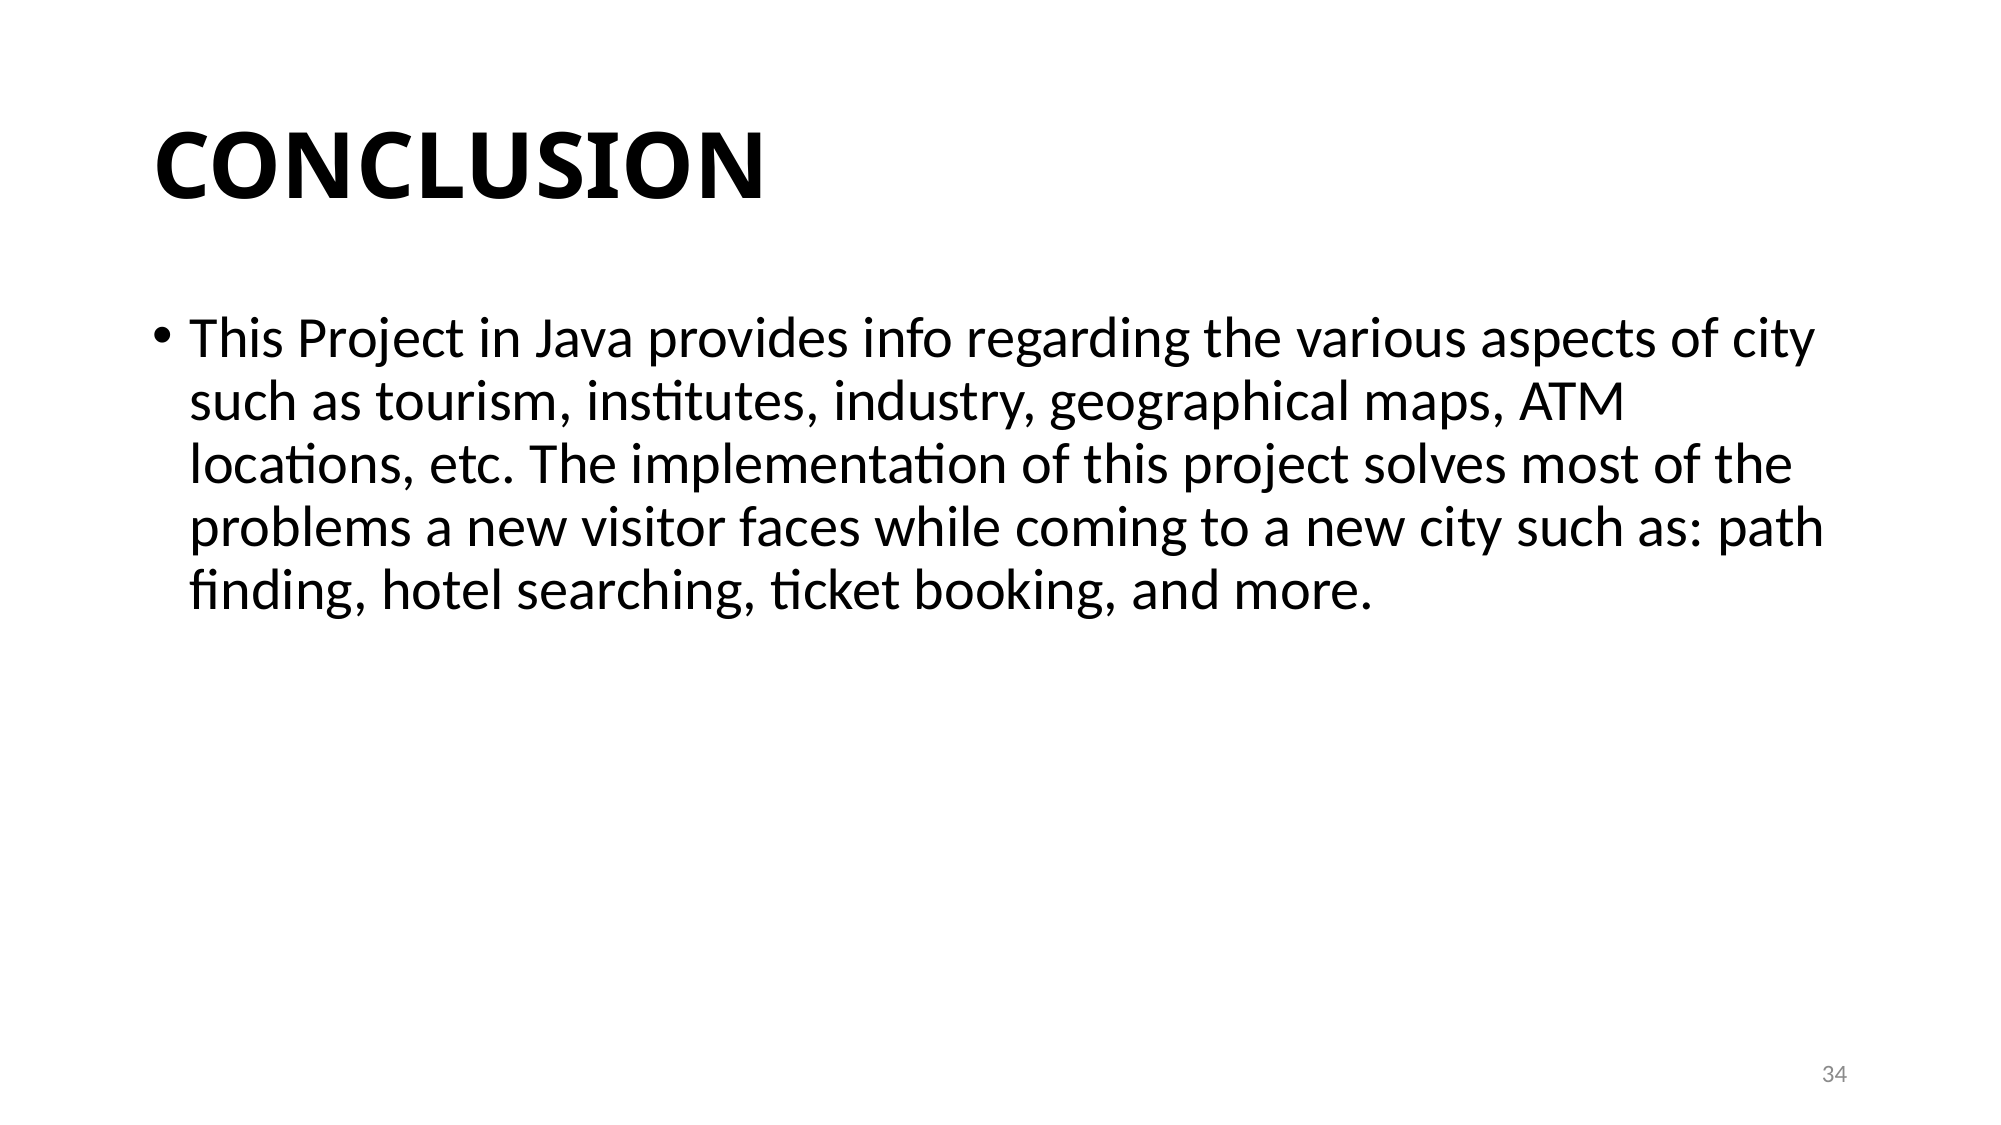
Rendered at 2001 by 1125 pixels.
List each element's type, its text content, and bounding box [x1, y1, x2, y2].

title CONCLUSION [137, 59, 1863, 278]
slide_number 34 [1412, 1042, 1863, 1103]
list This Project in Java provides info regarding the various aspects of city such as tourism, institutes, industry, geographical maps, ATM locations, etc. The implementation of this project solves most of the problems a new visitor faces while coming to a new city such as: path finding, hotel searching, ticket booking, and more. [137, 299, 1863, 1014]
